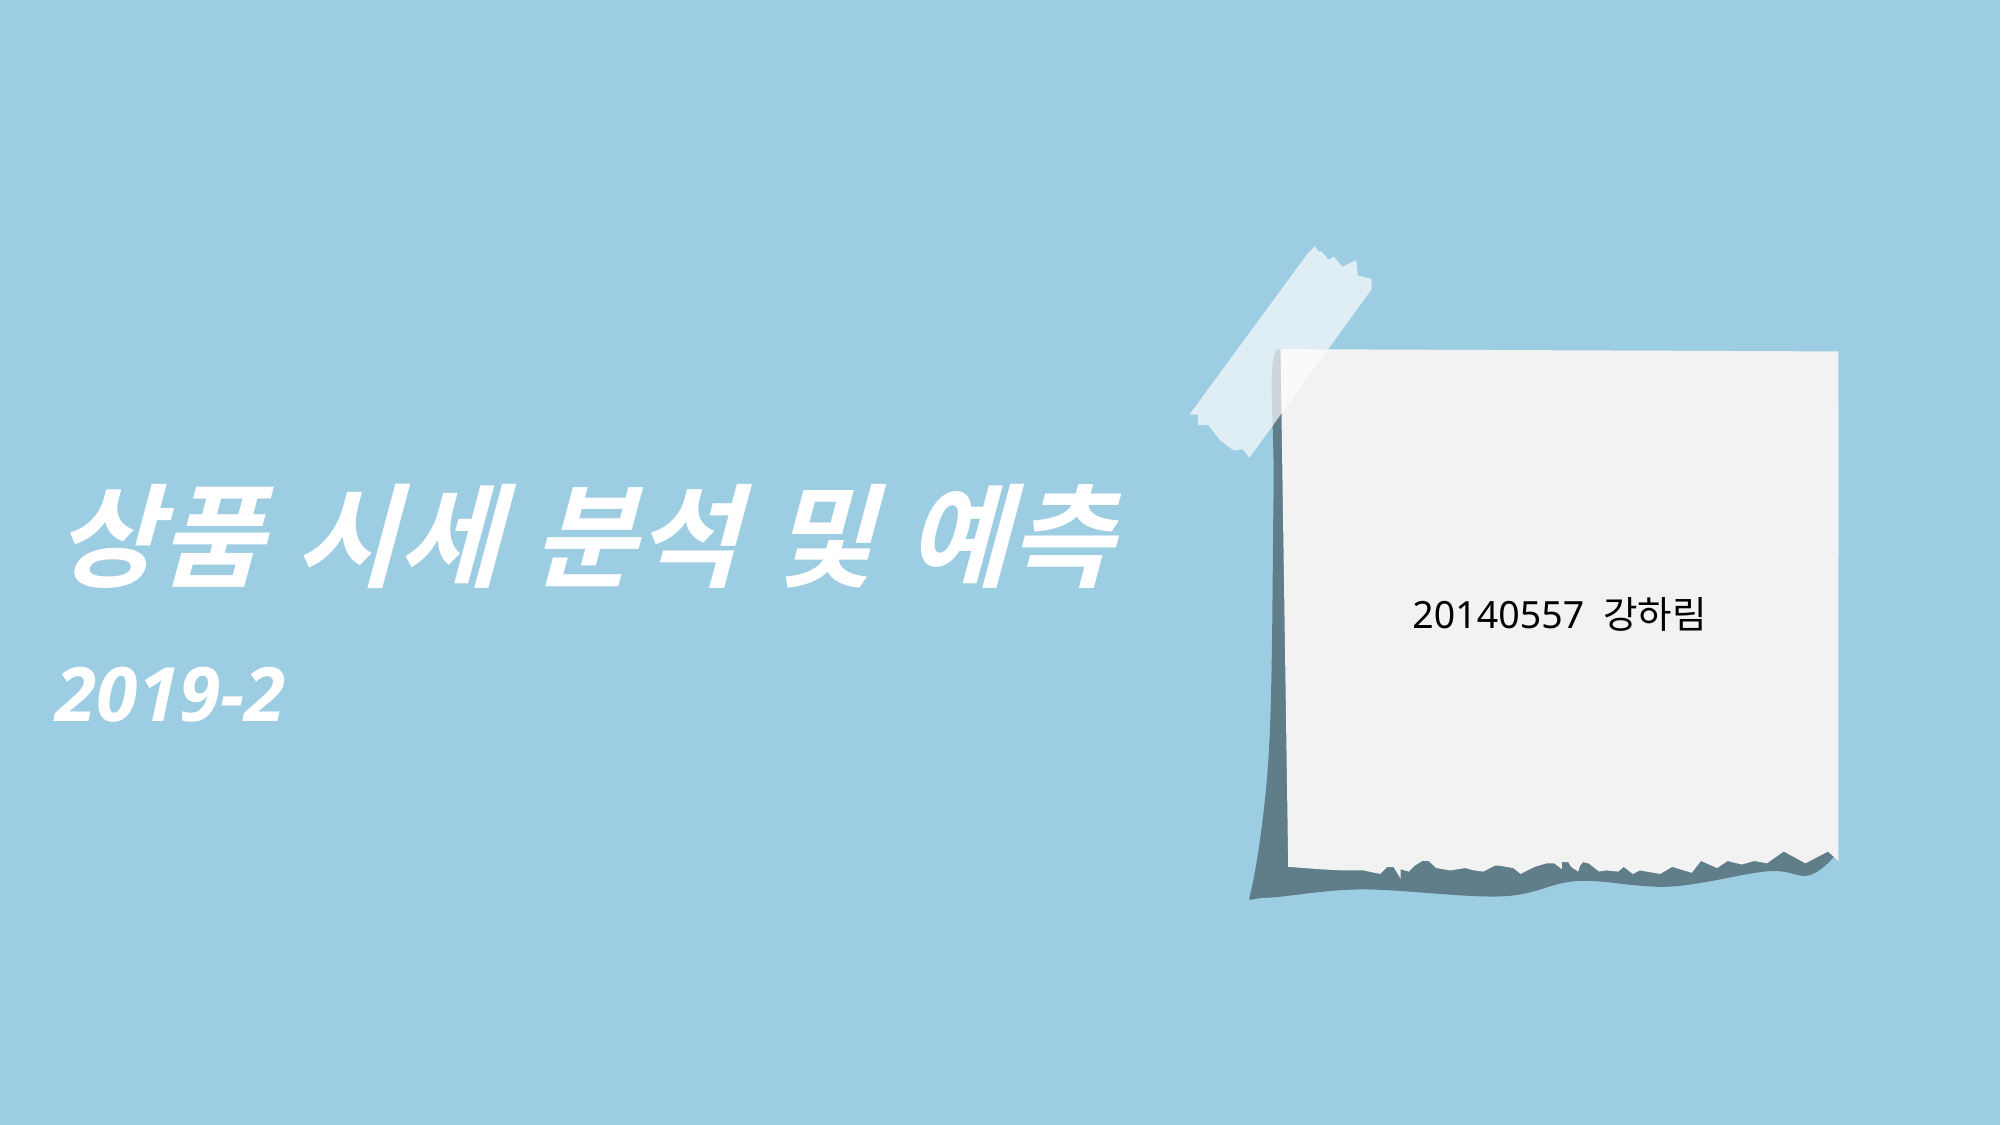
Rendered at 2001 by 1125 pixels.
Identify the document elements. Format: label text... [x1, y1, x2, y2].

text_box [1248, 744, 1834, 901]
text_box 상품 시세 분석 및 예측 2019-2 [40, 391, 1285, 744]
text_box [1187, 244, 1373, 460]
text_box 20140557 강하림 [1280, 348, 1840, 883]
